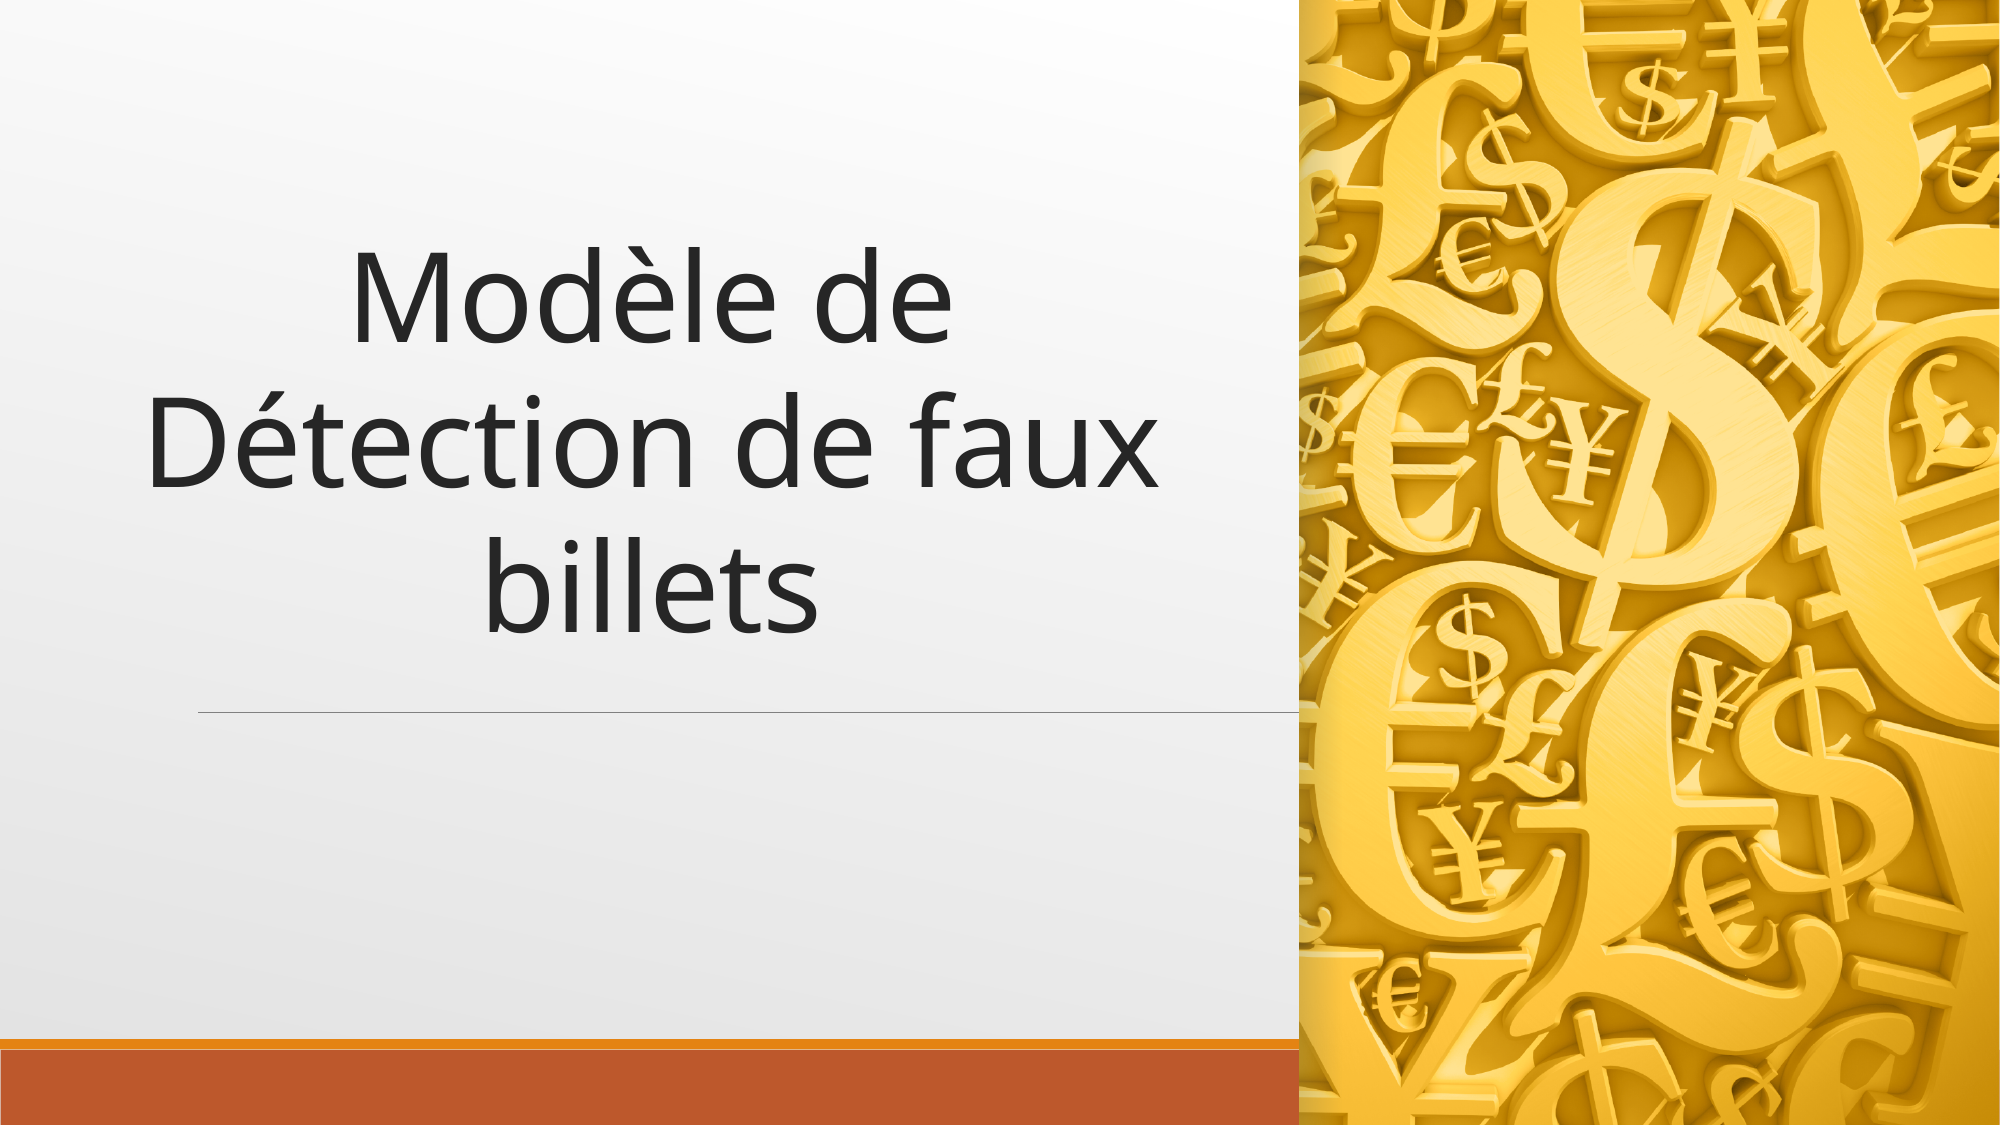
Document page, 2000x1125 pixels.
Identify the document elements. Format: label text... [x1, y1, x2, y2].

title Modèle de Détection de faux billets [78, 196, 1225, 669]
picture [1311, 0, 2000, 1125]
